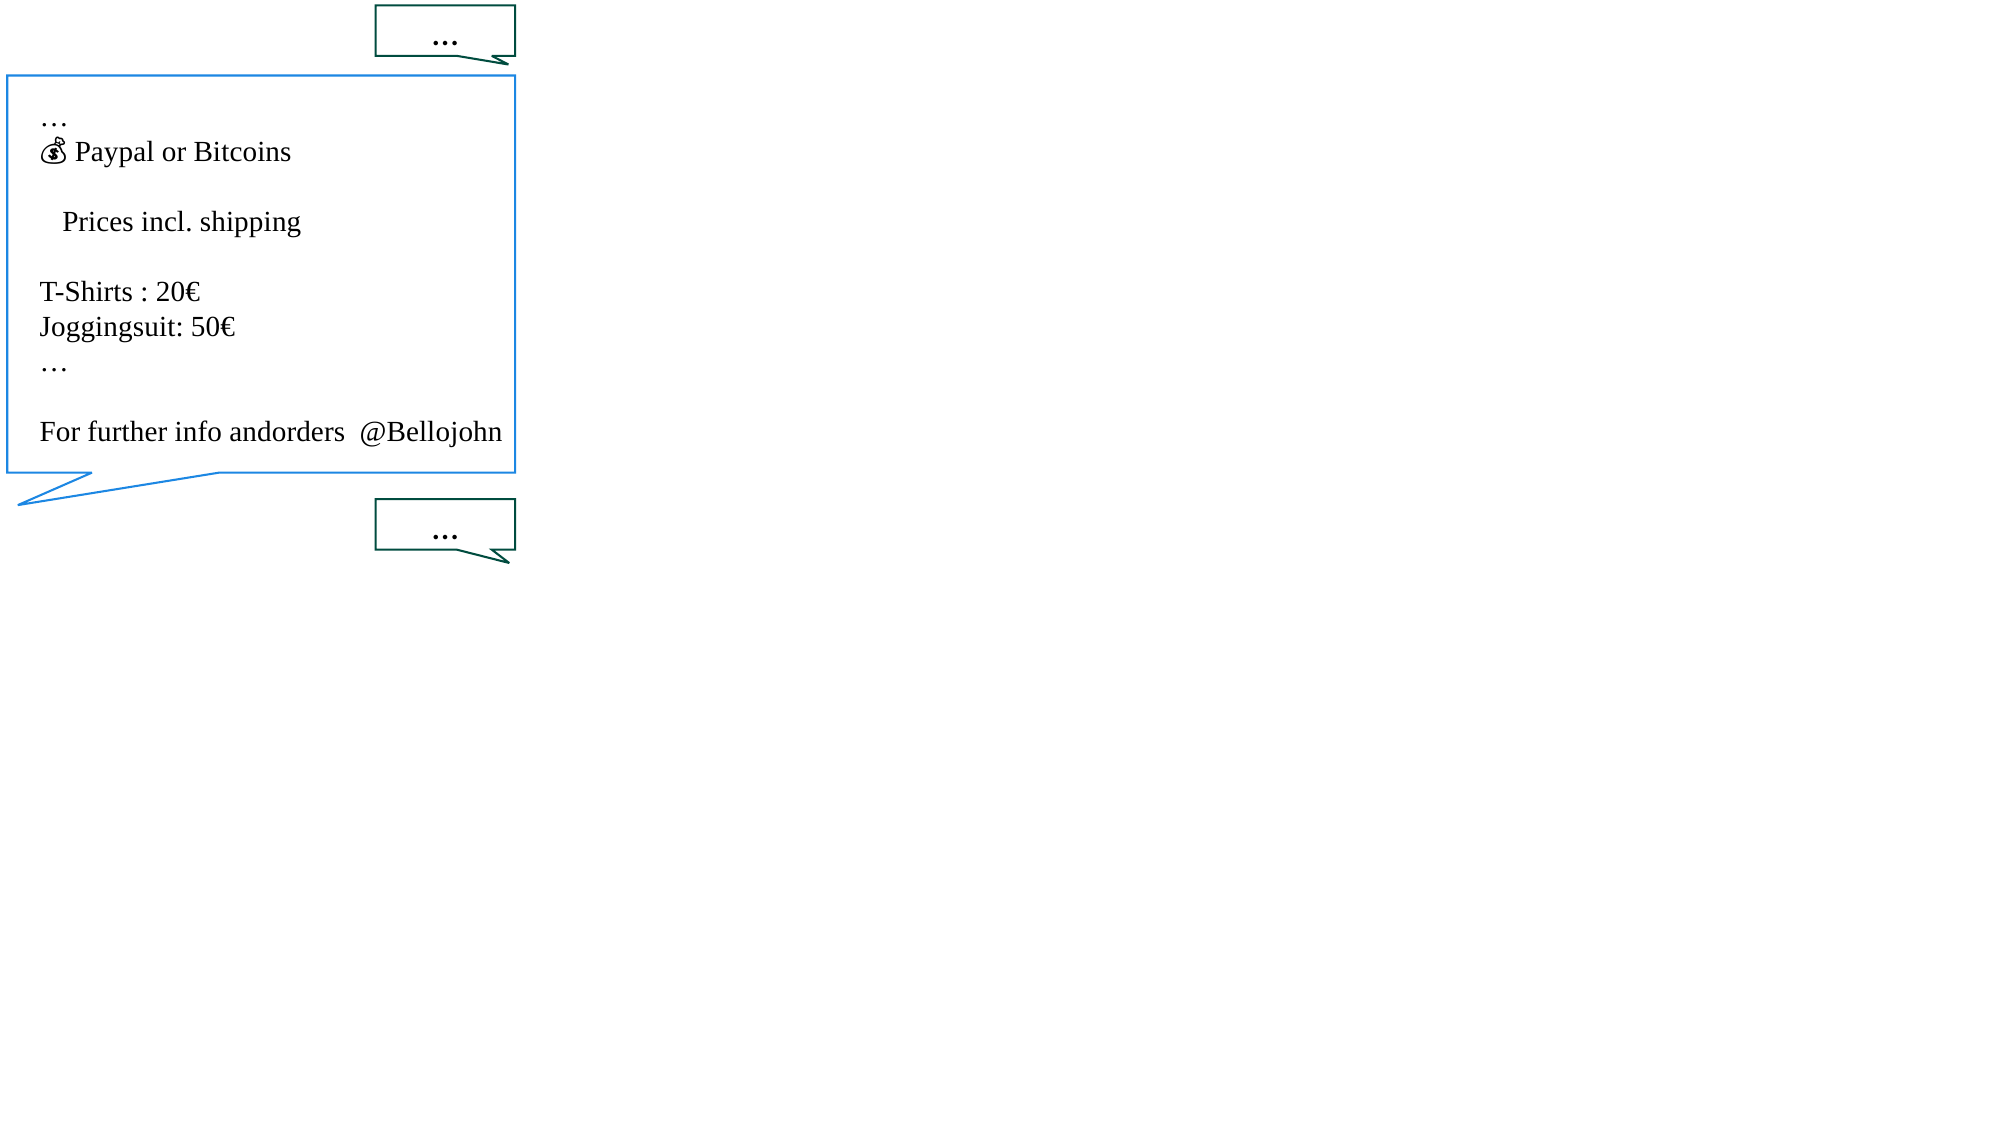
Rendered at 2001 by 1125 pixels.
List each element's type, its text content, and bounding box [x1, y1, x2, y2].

text_box … 💰 Paypal or Bitcoins 💴 🚨Prices incl. shipping 🚨 T-Shirts : 20€ Joggingsuit: 50€ … For further info andorders @Bellojohn [24, 89, 519, 455]
text_box … [374, 498, 517, 564]
text_box [6, 74, 517, 507]
text_box … [374, 4, 517, 66]
